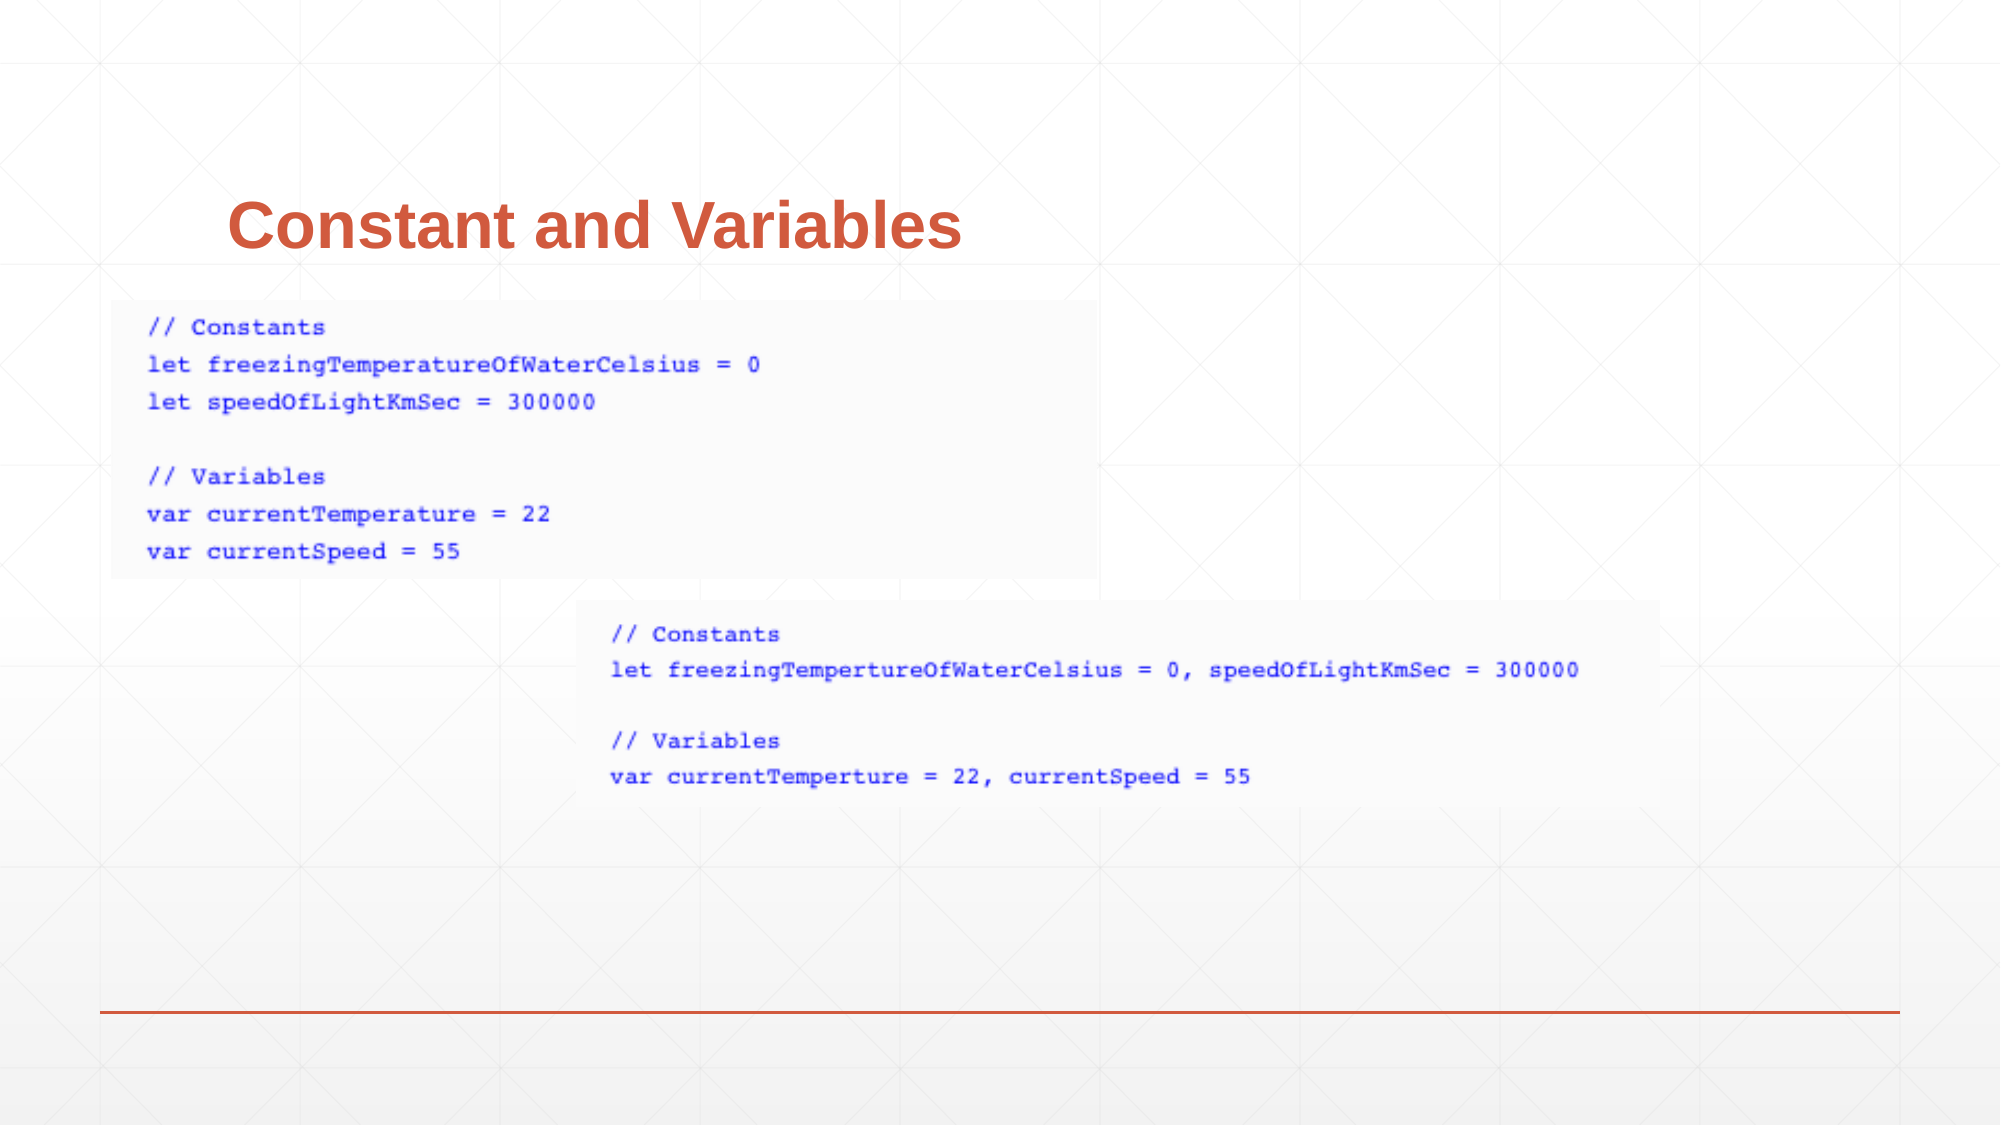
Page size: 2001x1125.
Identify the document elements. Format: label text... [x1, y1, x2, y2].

title Constant and Variables [212, 82, 1788, 271]
picture [576, 600, 1660, 807]
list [110, 300, 1097, 579]
